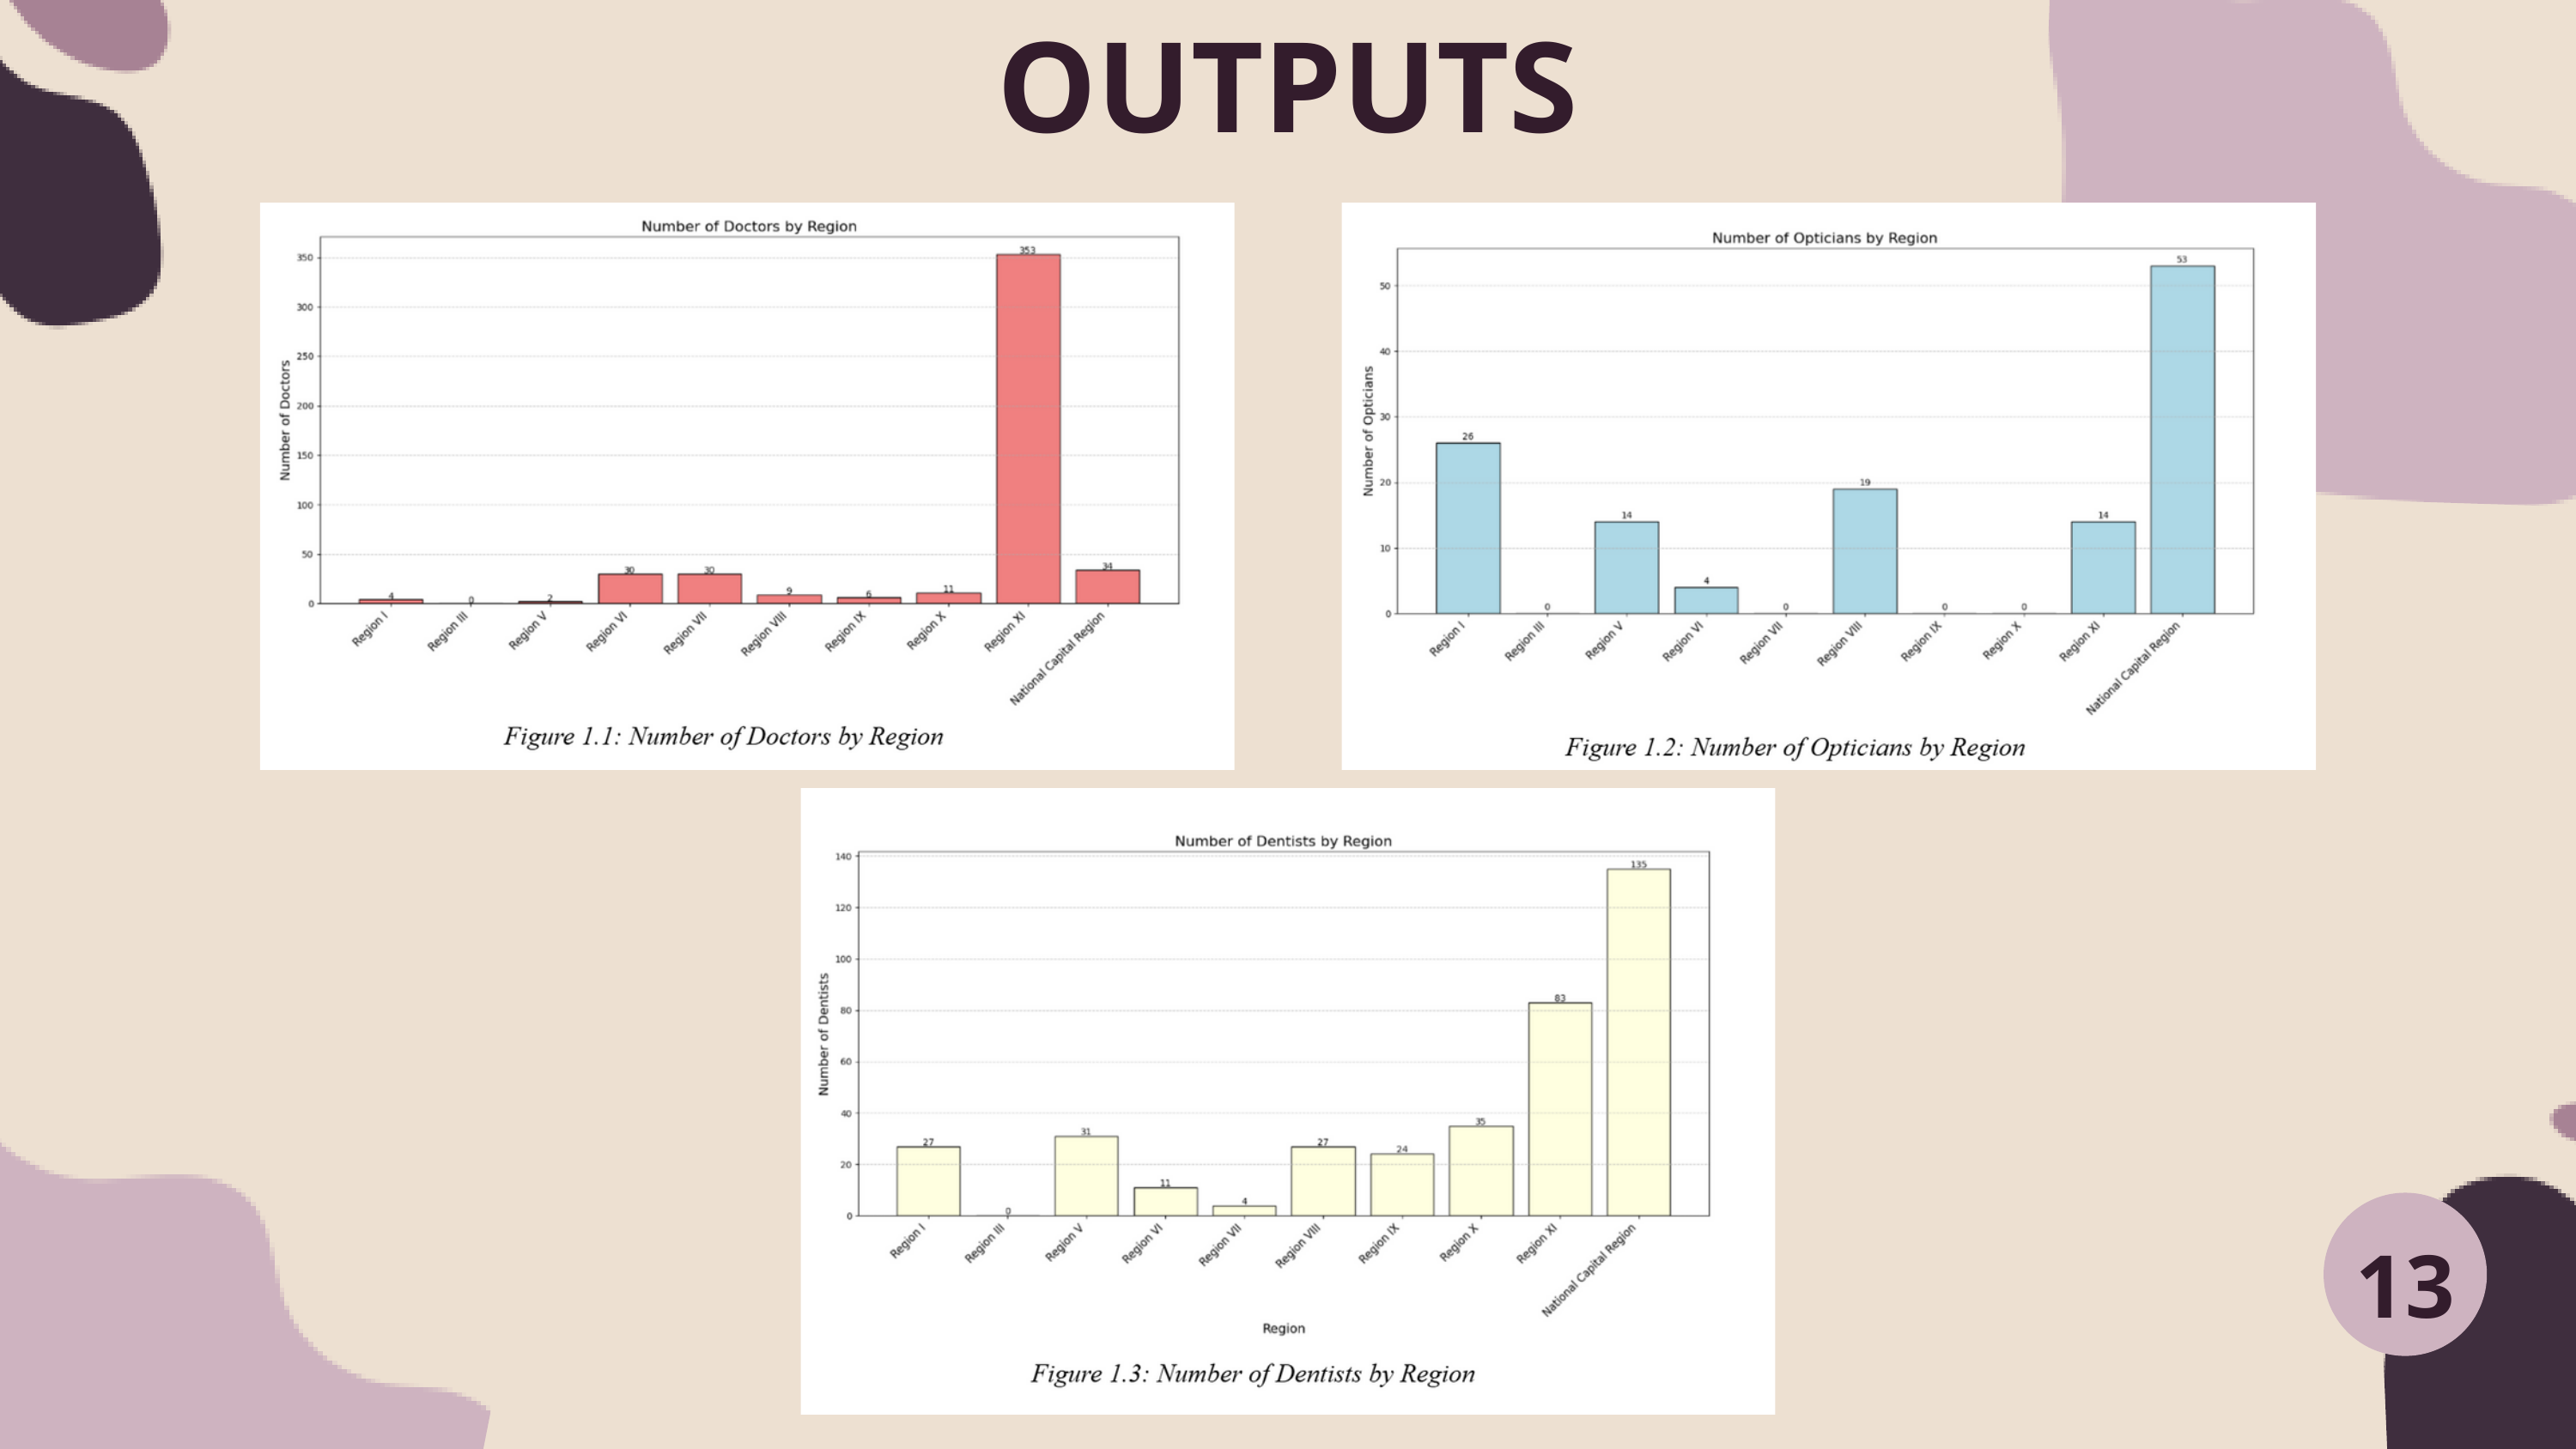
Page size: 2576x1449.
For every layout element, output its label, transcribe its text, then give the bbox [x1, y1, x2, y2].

text_box [2372, 1100, 2576, 1449]
text_box [2043, 0, 2576, 507]
text_box [0, 960, 558, 1449]
text_box OUTPUTS [339, 0, 2049, 158]
text_box [1341, 203, 2317, 770]
text_box [0, 0, 172, 330]
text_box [2321, 1192, 2490, 1356]
text_box [800, 788, 1776, 1415]
text_box [259, 203, 1235, 770]
